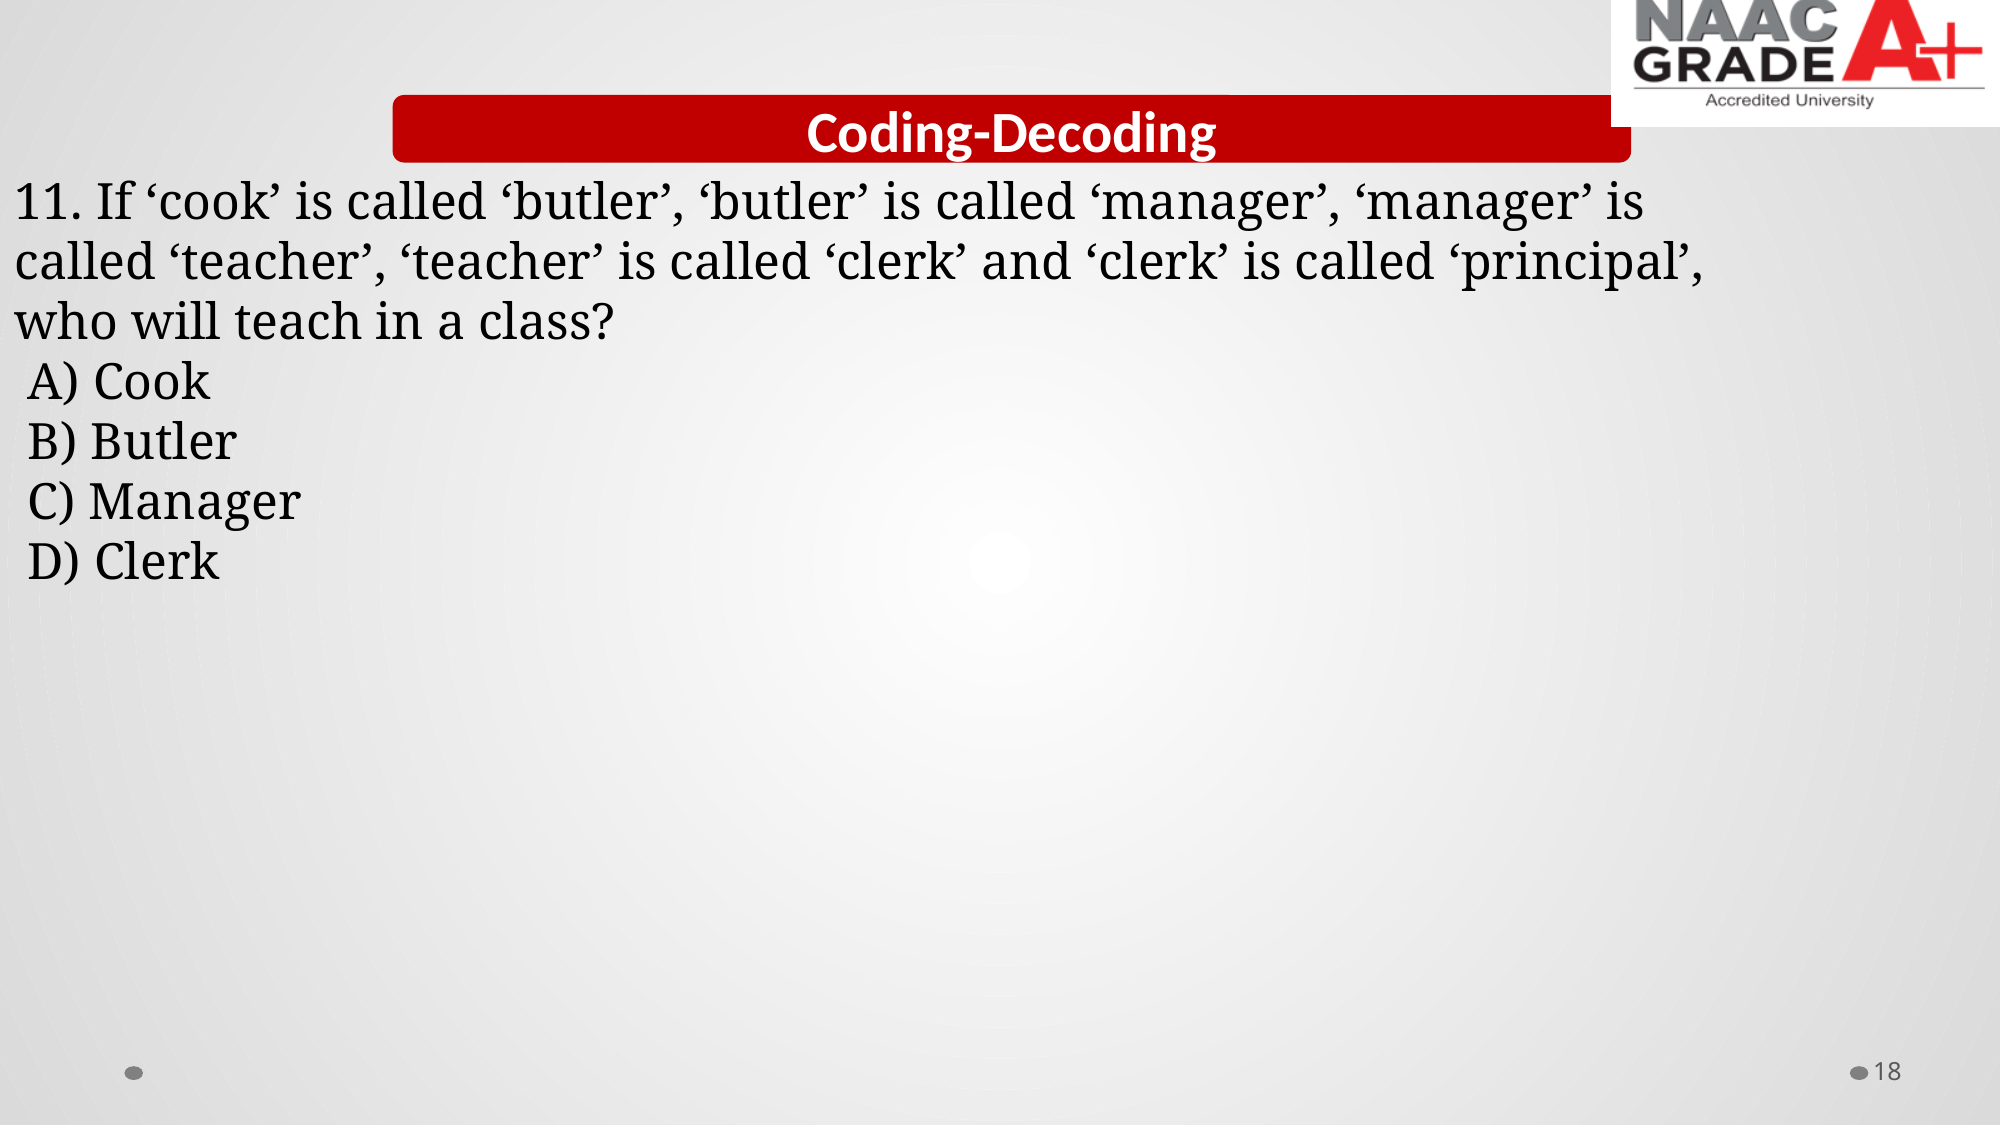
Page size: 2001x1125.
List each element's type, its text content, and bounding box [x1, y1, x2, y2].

slide_number 18 [1868, 1042, 1992, 1103]
text_box Coding-Decoding [392, 94, 1632, 162]
text_box 11. If ‘cook’ is called ‘butler’, ‘butler’ is called ‘manager’, ‘manager’ is called ‘teacher’, ‘teacher’ is called ‘clerk’ and ‘clerk’ is called ‘principal’, who will teach in a class? A) Cook B) Butler C) Manager D) Clerk [0, 162, 1780, 718]
picture [1610, 0, 2000, 127]
